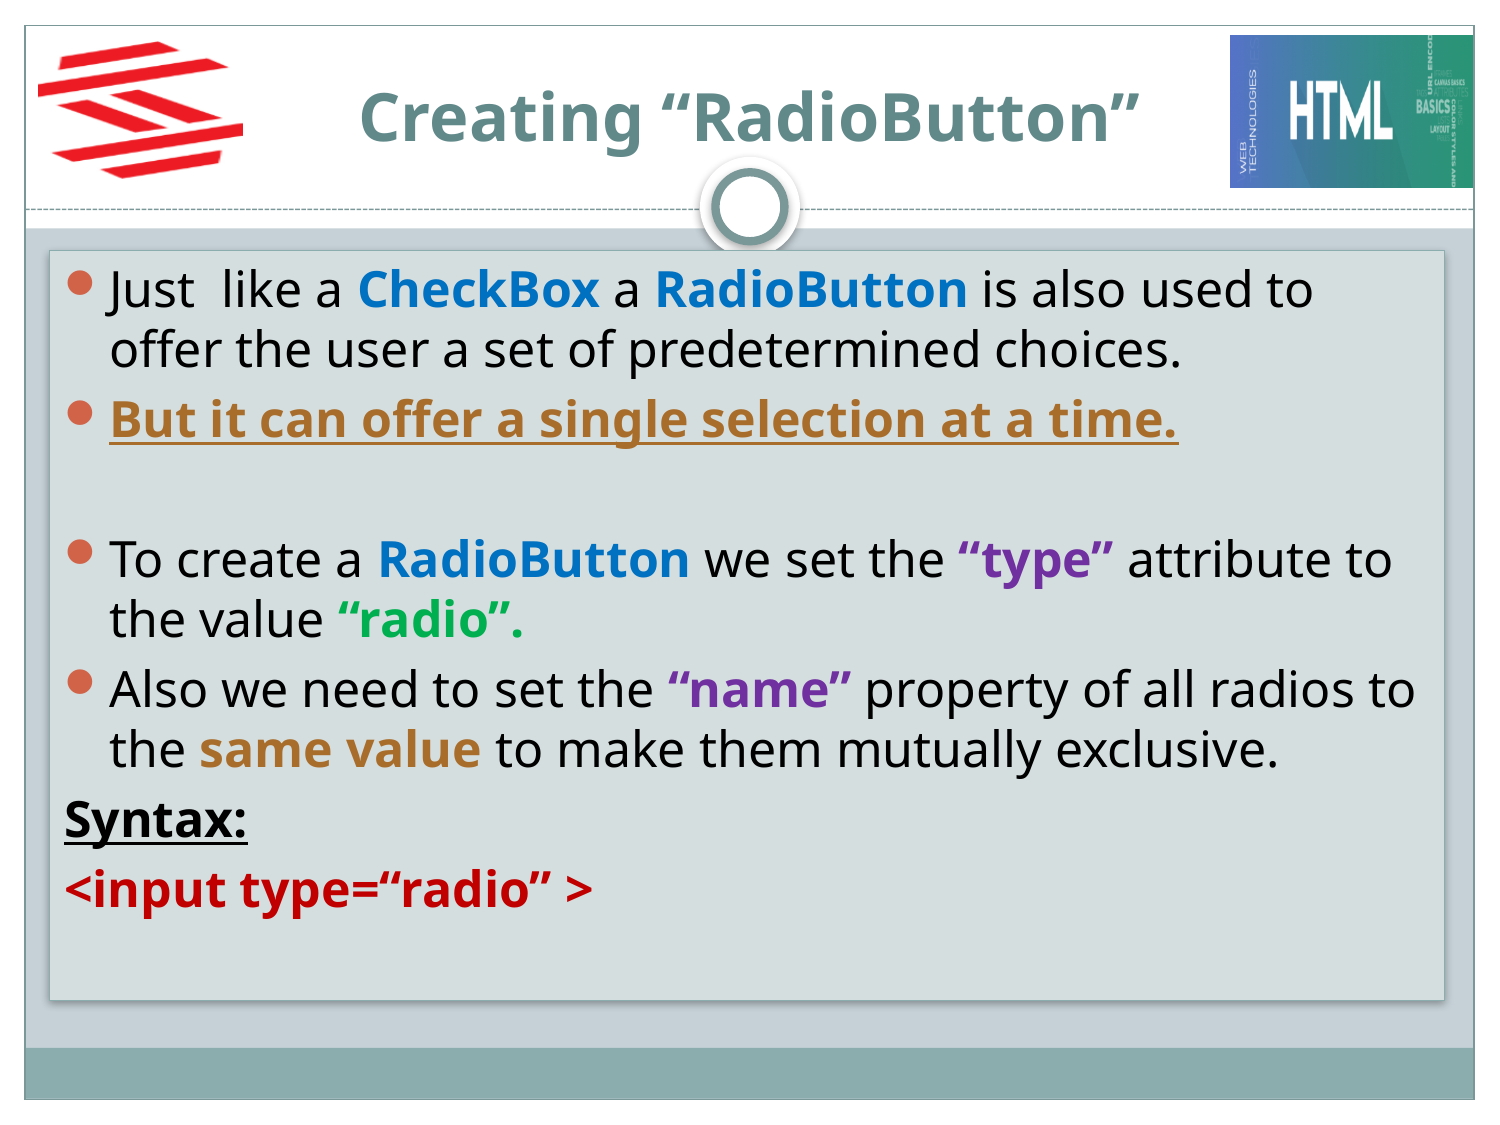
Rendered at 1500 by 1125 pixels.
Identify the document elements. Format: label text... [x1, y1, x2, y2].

list Just like a CheckBox a RadioButton is also used to offer the user a set of predetermined choices. But it can offer a single selection at a time. To create a RadioButton we set the “type” attribute to the value “radio”. Also we need to set the “name” property of all radios to the same value to make them mutually exclusive. Syntax: <input type=“radio” > [49, 250, 1445, 1001]
picture [37, 40, 243, 185]
picture [1230, 34, 1473, 188]
title Creating “RadioButton” [237, 37, 1225, 162]
